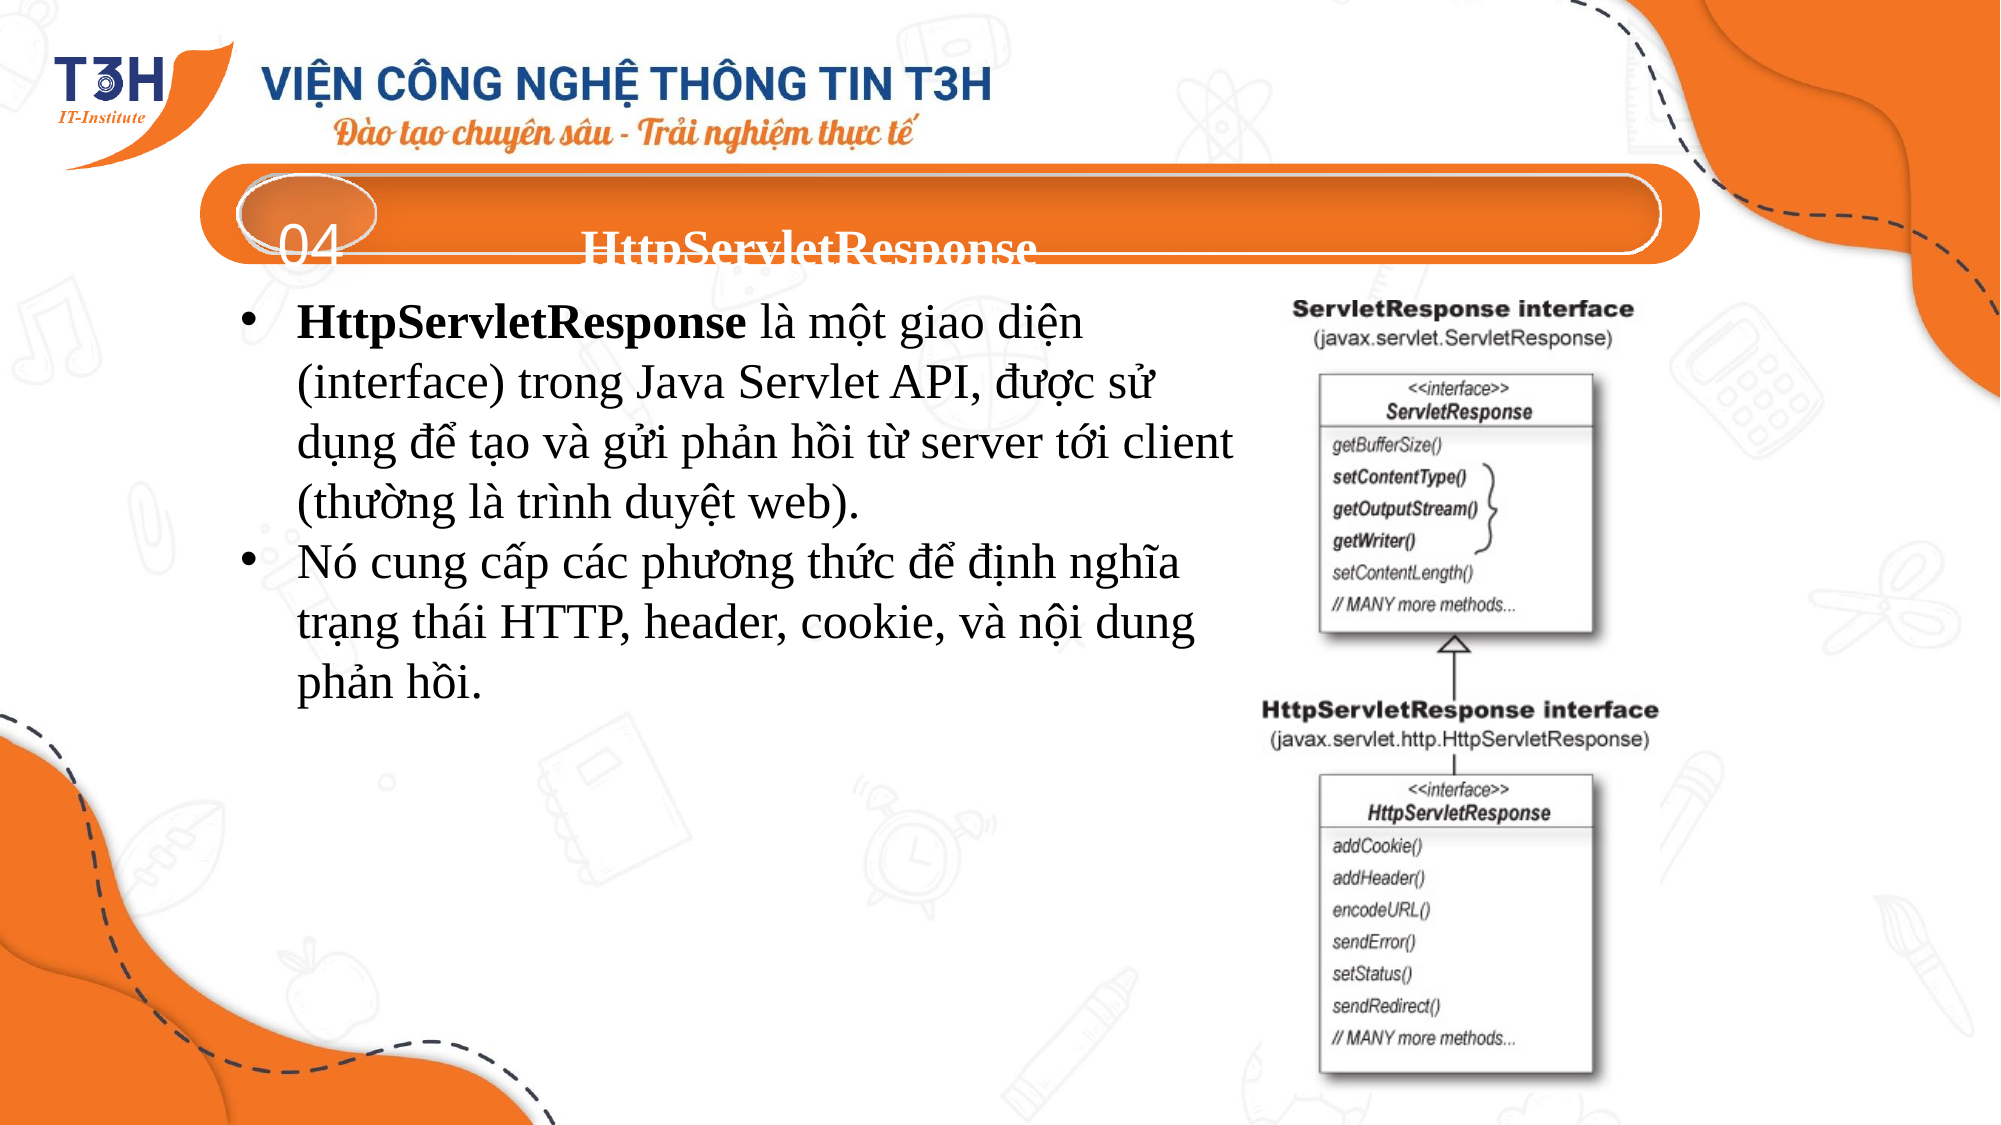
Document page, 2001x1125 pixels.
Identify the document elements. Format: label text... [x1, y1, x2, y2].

picture [0, 0, 2000, 1125]
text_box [49, 37, 1701, 330]
list HttpServletResponse là một giao diện (interface) trong Java Servlet API, được sử dụng để tạo và gửi phản hồi từ server tới client (thường là trình duyệt web). Nó cung cấp các phương thức để định nghĩa trạng thái HTTP, header, cookie, và nội dung phản hồi. [240, 341, 1257, 975]
